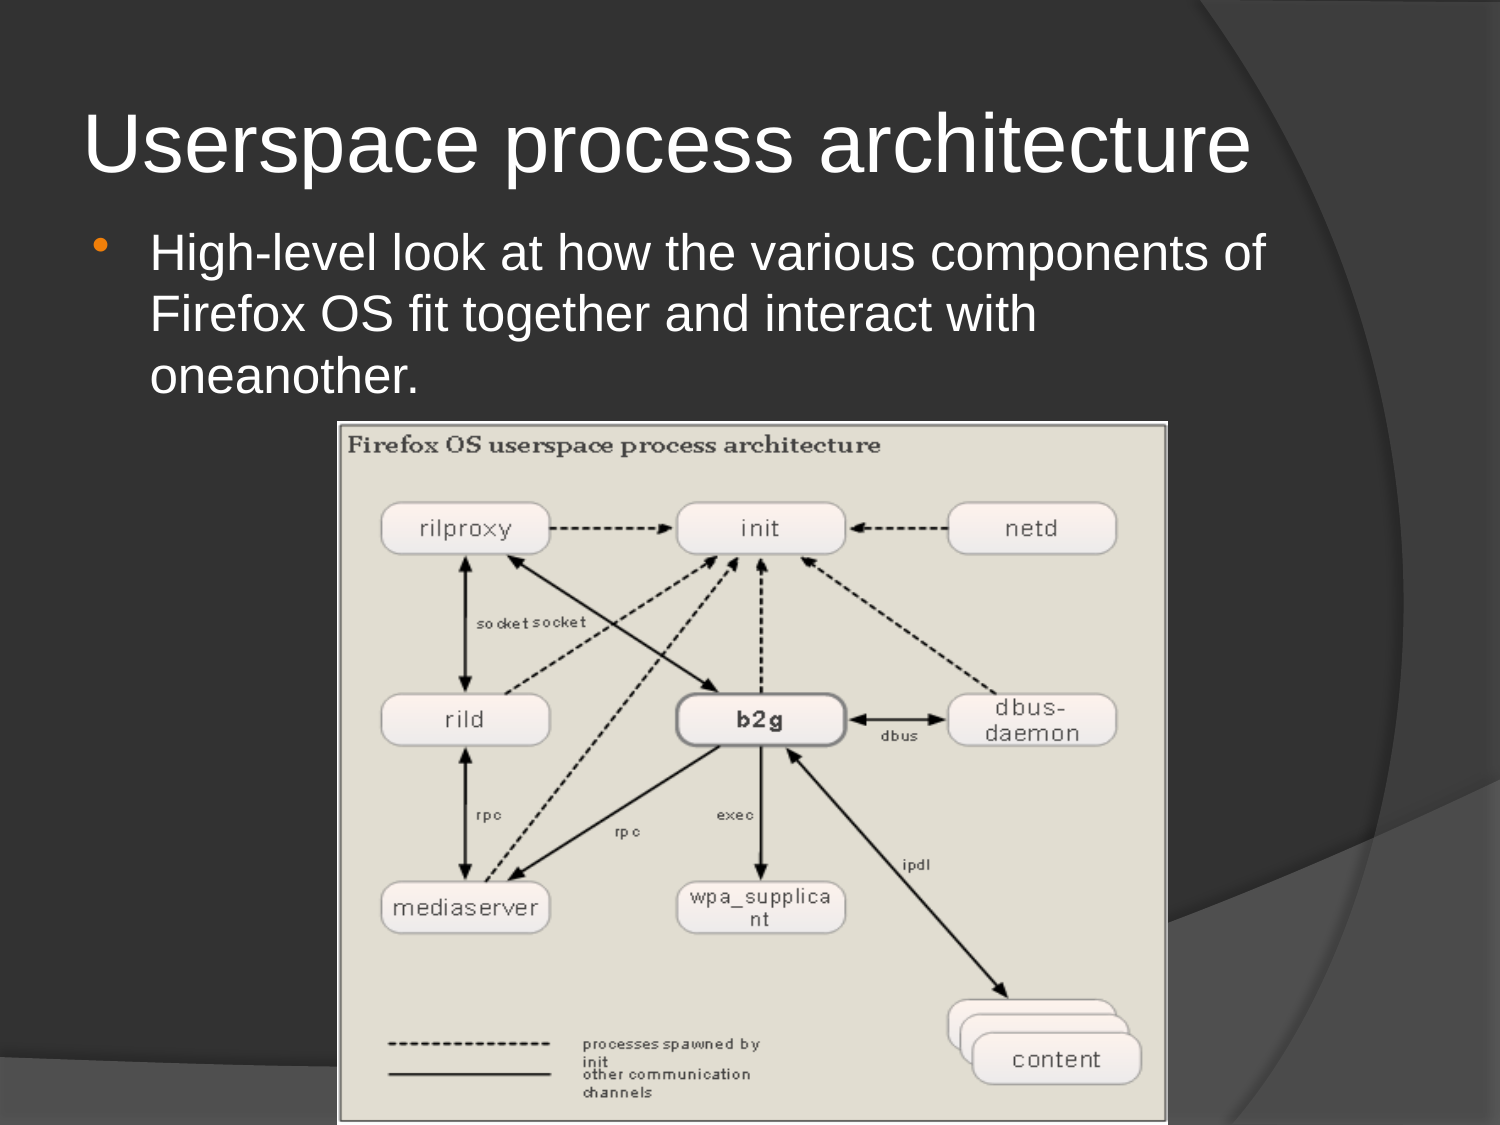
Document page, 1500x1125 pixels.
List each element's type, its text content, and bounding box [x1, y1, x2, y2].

title Userspace process architecture [75, 45, 1300, 212]
list High-level look at how the various components of Firefox OS fit together and interact with oneanother. [75, 212, 1300, 413]
picture [337, 421, 1168, 1125]
